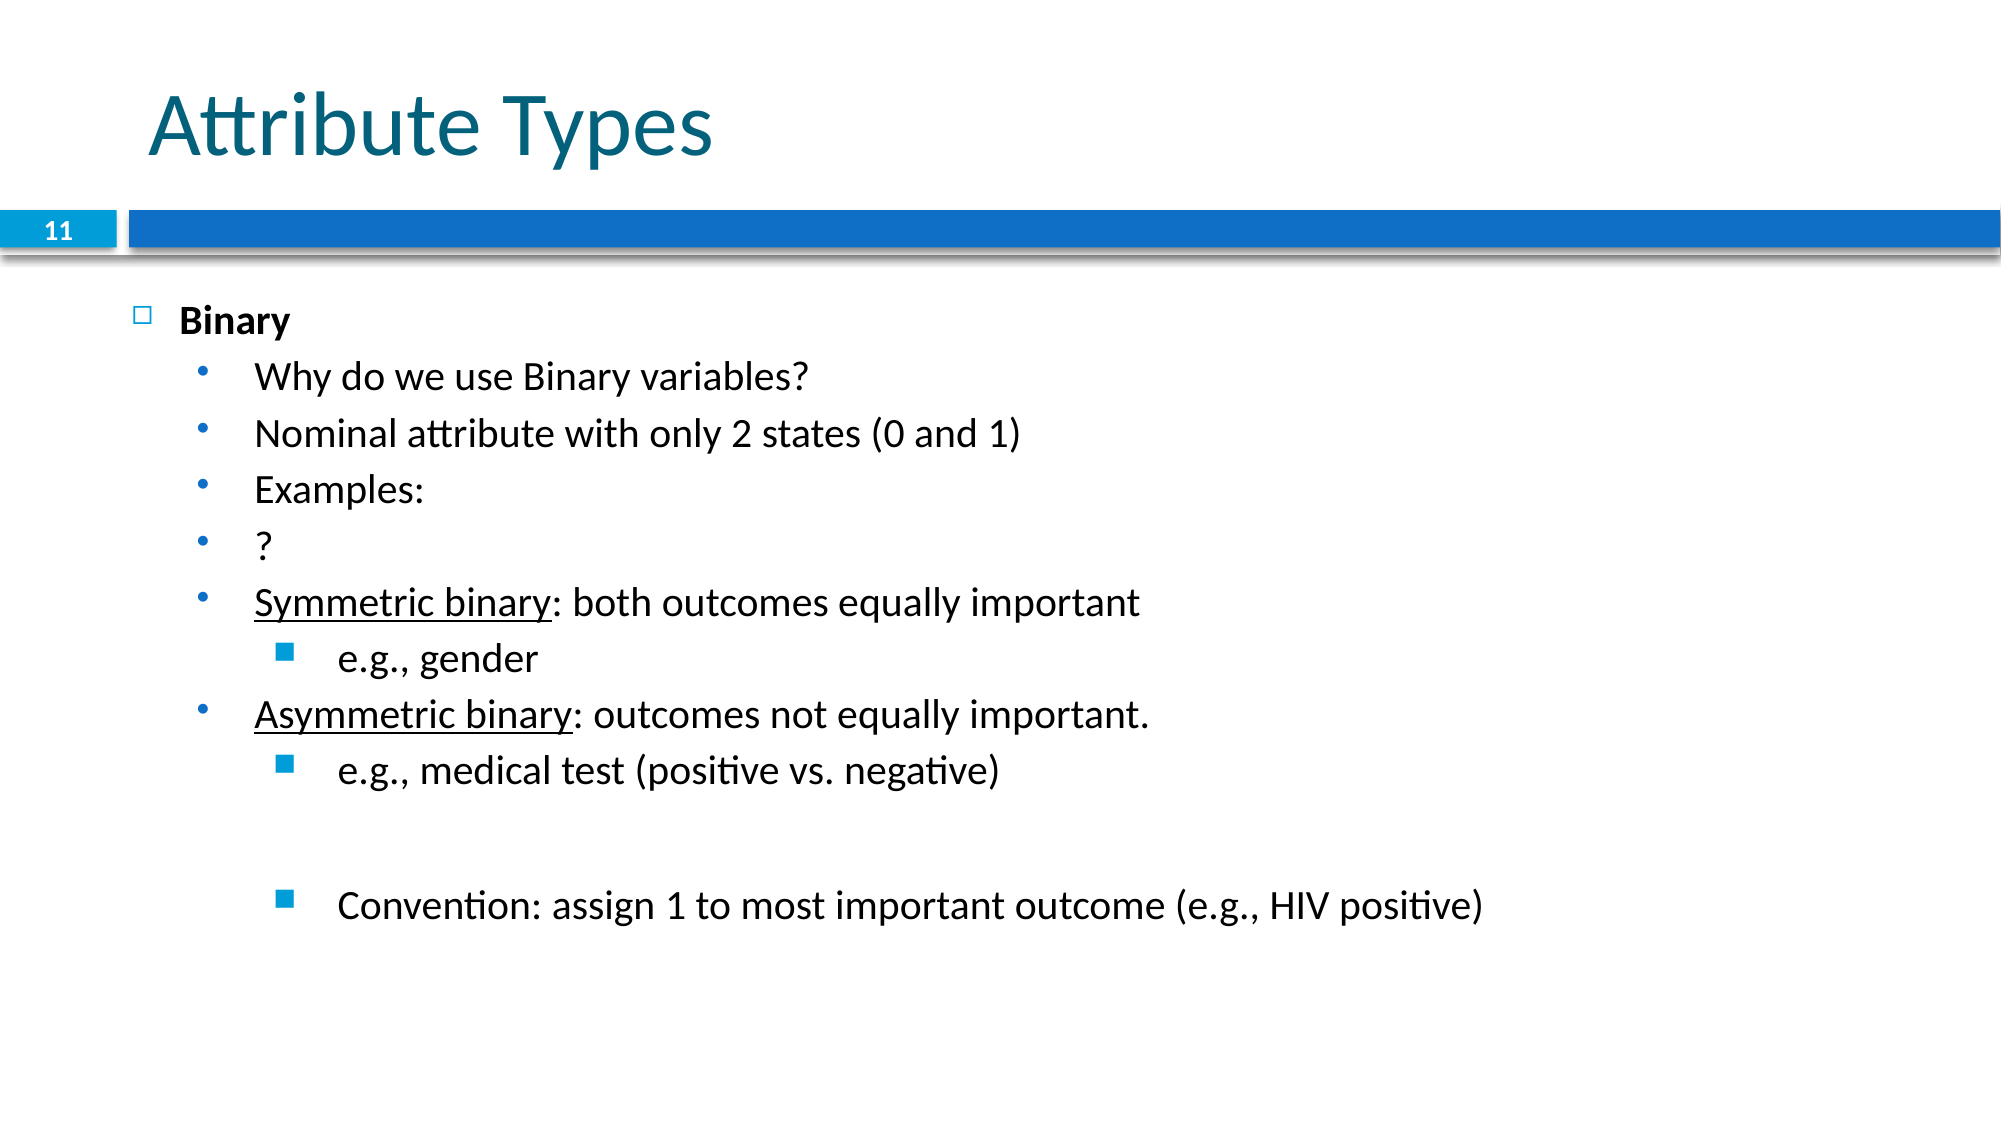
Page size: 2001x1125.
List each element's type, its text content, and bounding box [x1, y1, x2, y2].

slide_number 11 [0, 208, 117, 249]
list Binary Why do we use Binary variables? Nominal attribute with only 2 states (0 and 1) Examples: ? Symmetric binary: both outcomes equally important e.g., gender Asymmetric binary: outcomes not equally important. e.g., medical test (positive vs. negative) Convention: assign 1 to most important outcome (e.g., HIV positive) [116, 290, 1900, 1029]
title Attribute Types [133, 37, 1918, 200]
